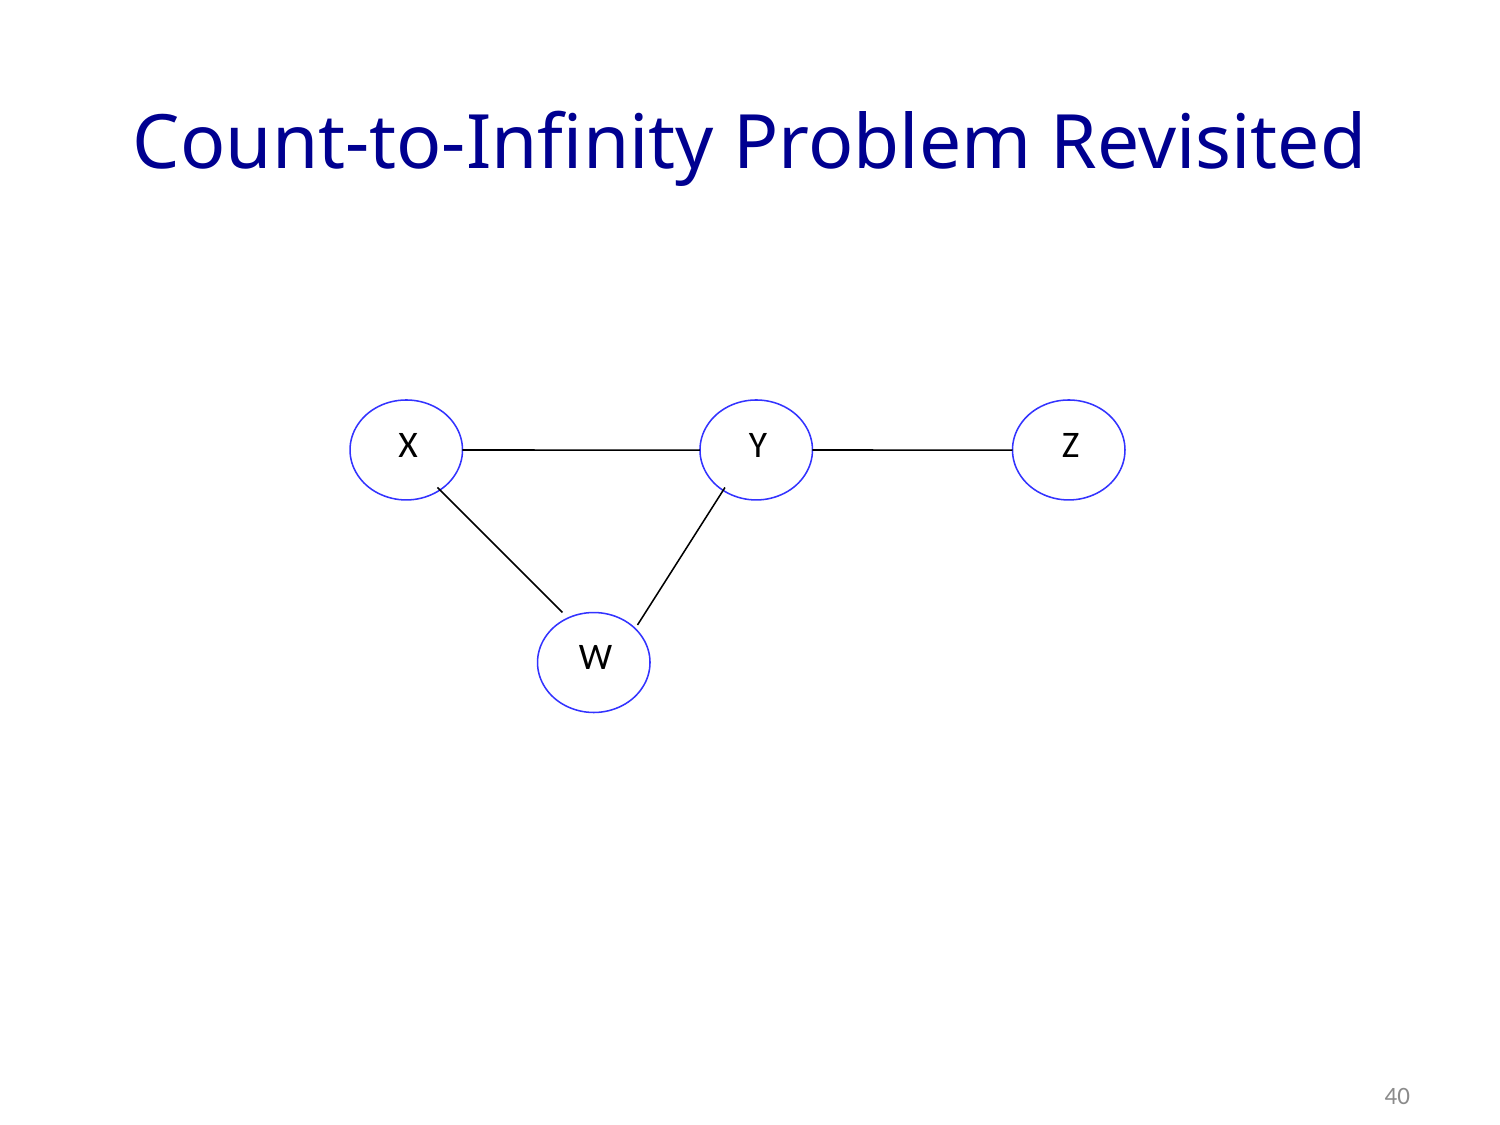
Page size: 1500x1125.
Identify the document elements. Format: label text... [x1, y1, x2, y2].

slide_number 40 [1074, 1065, 1425, 1125]
title Count-to-Infinity Problem Revisited [75, 45, 1425, 233]
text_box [349, 399, 1126, 713]
